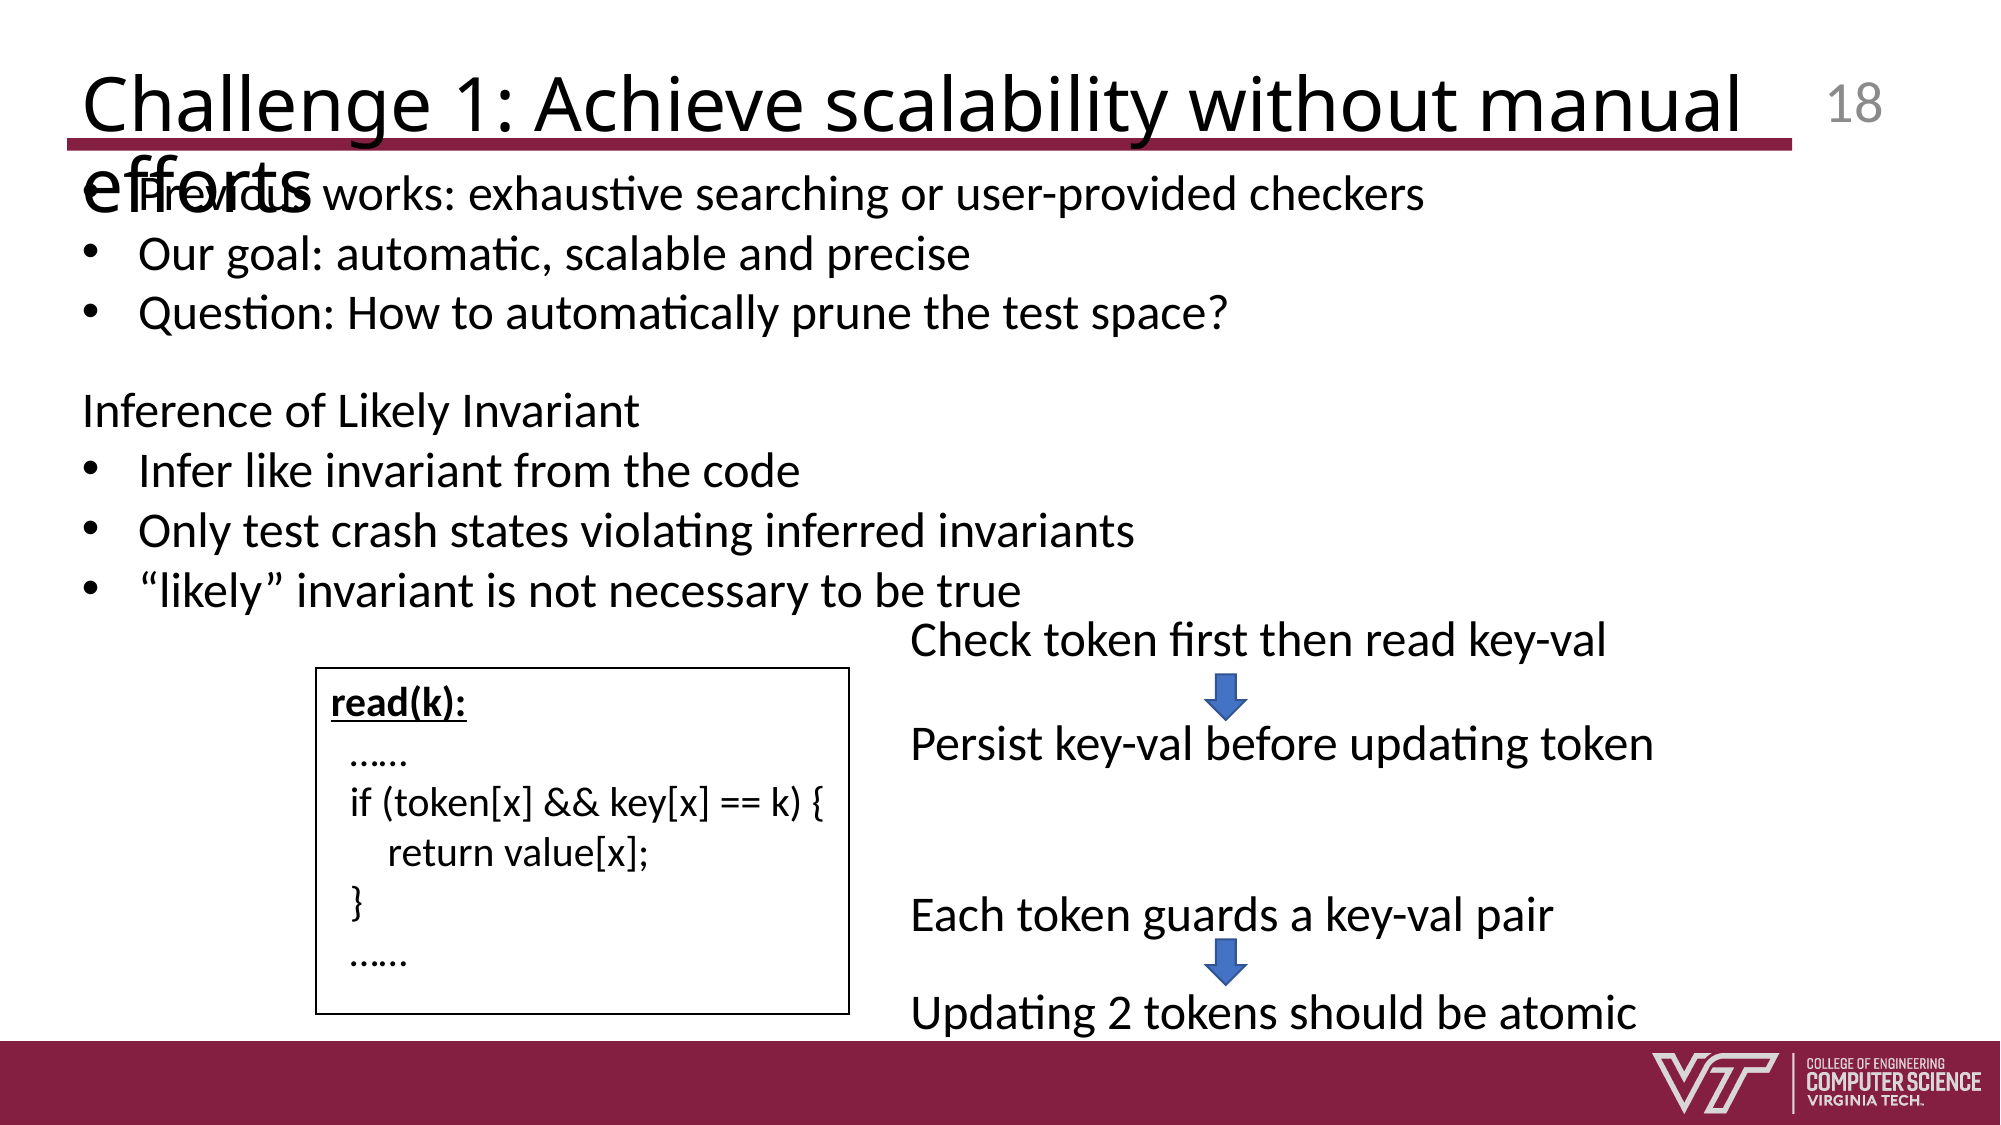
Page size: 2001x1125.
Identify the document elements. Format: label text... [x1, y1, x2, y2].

text_box [1203, 673, 1249, 722]
text_box Persist key-val before updating token [895, 703, 1675, 778]
text_box read(k): …… if (token[x] && key[x] == k) { return value[x]; } …… [315, 667, 850, 1015]
text_box Check token first then read key-val [895, 599, 1675, 675]
text_box Each token guards a key-val pair [895, 874, 1675, 949]
text_box Previous works: exhaustive searching or user-provided checkers Our goal: automatic, scalable and precise Question: How to automatically prune the test space? [67, 152, 1793, 348]
title Challenge 1: Achieve scalability without manual efforts [67, 59, 1793, 144]
slide_number 18 [1448, 68, 1899, 129]
text_box Inference of Likely Invariant Infer like invariant from the code Only test crash states violating inferred invariants “likely” invariant is not necessary to be true [67, 369, 1793, 625]
text_box [1203, 938, 1249, 987]
text_box Updating 2 tokens should be atomic [895, 971, 1675, 1047]
